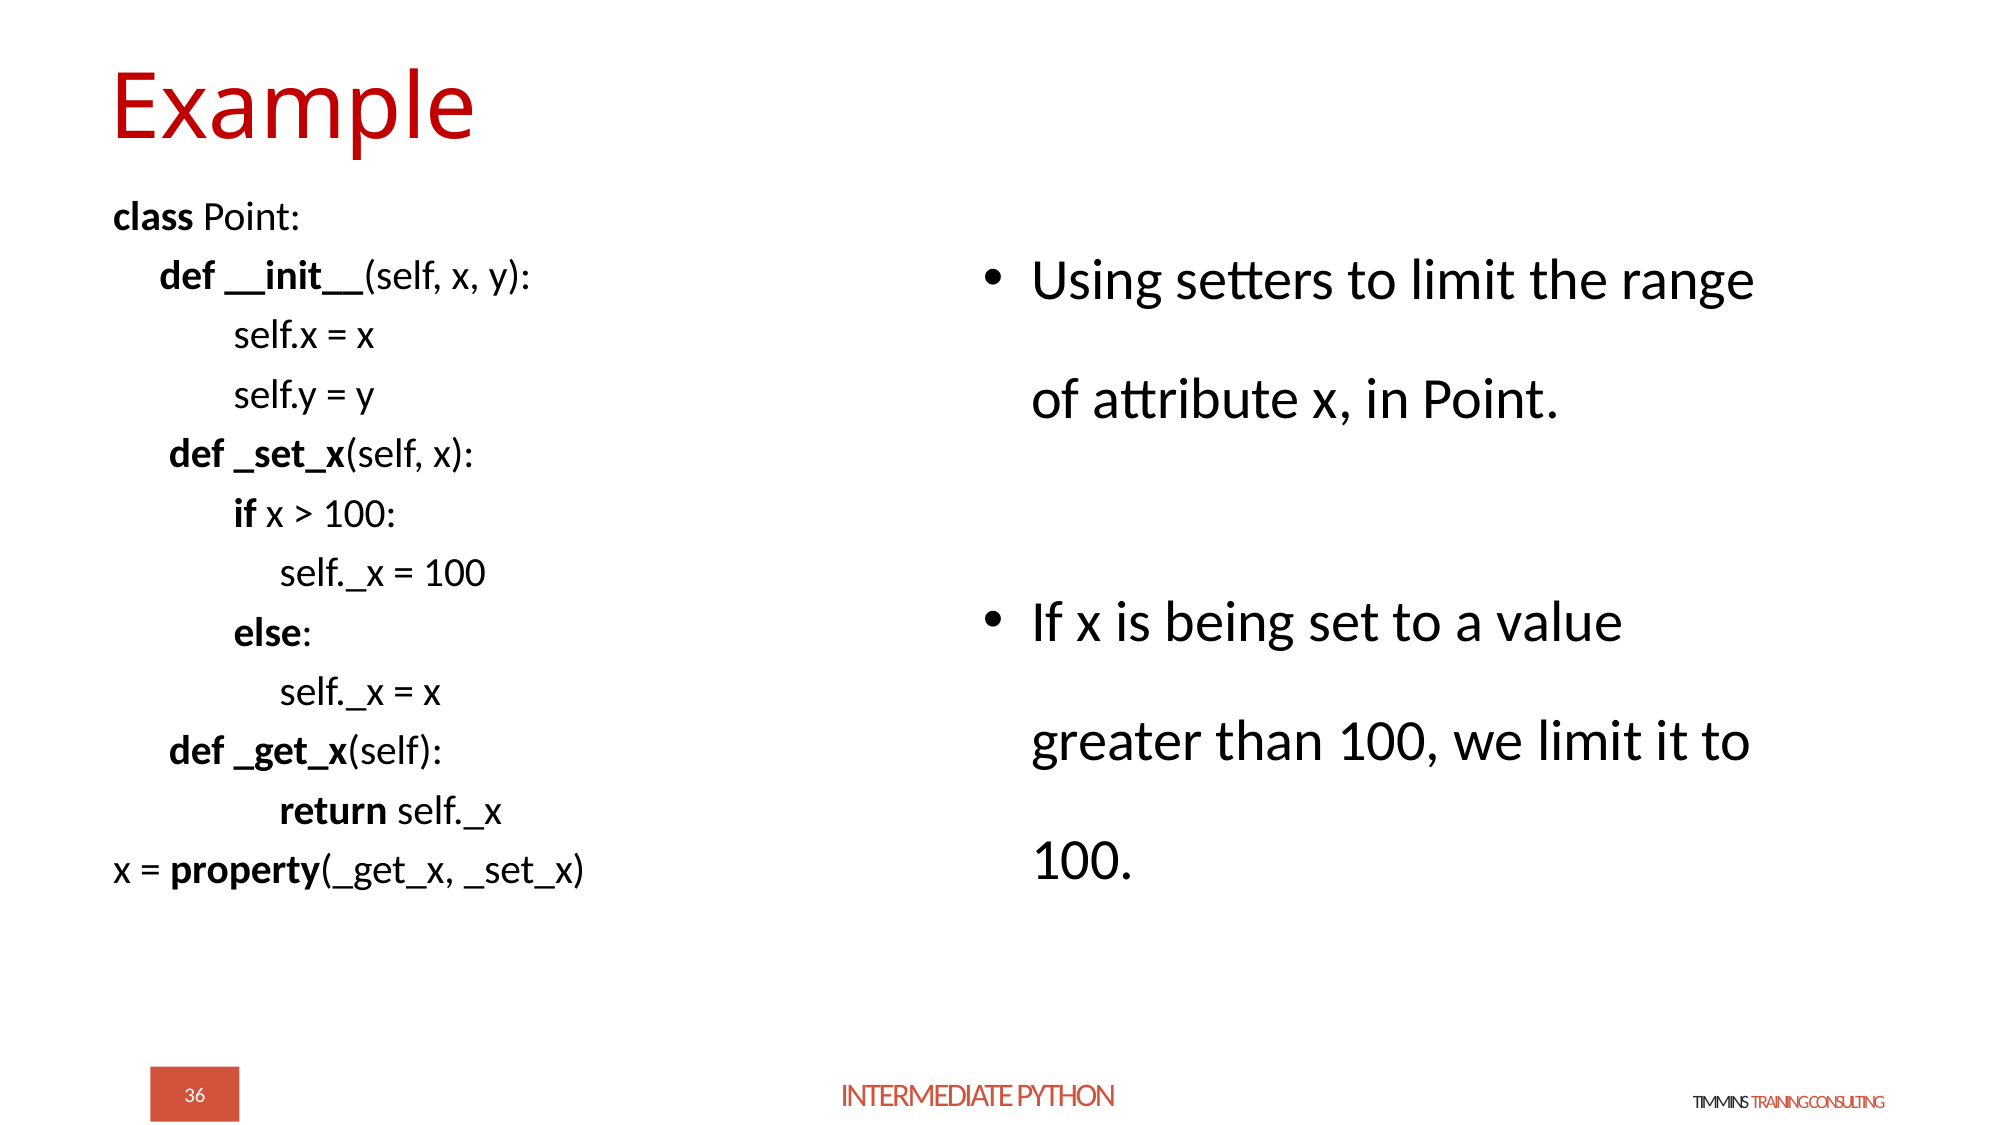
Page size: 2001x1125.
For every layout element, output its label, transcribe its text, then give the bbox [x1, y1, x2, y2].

title Example [94, 0, 1820, 218]
list Using setters to limit the range of attribute x, in Point. If x is being set to a value greater than 100, we limit it to 100. [967, 185, 1818, 899]
list class Point: def __init__(self, x, y): self.x = x self.y = y def _set_x(self, x): if x > 100: self._x = 100 else: self._x = x def _get_x(self): return self._x x = property(_get_x, _set_x) [98, 186, 949, 901]
